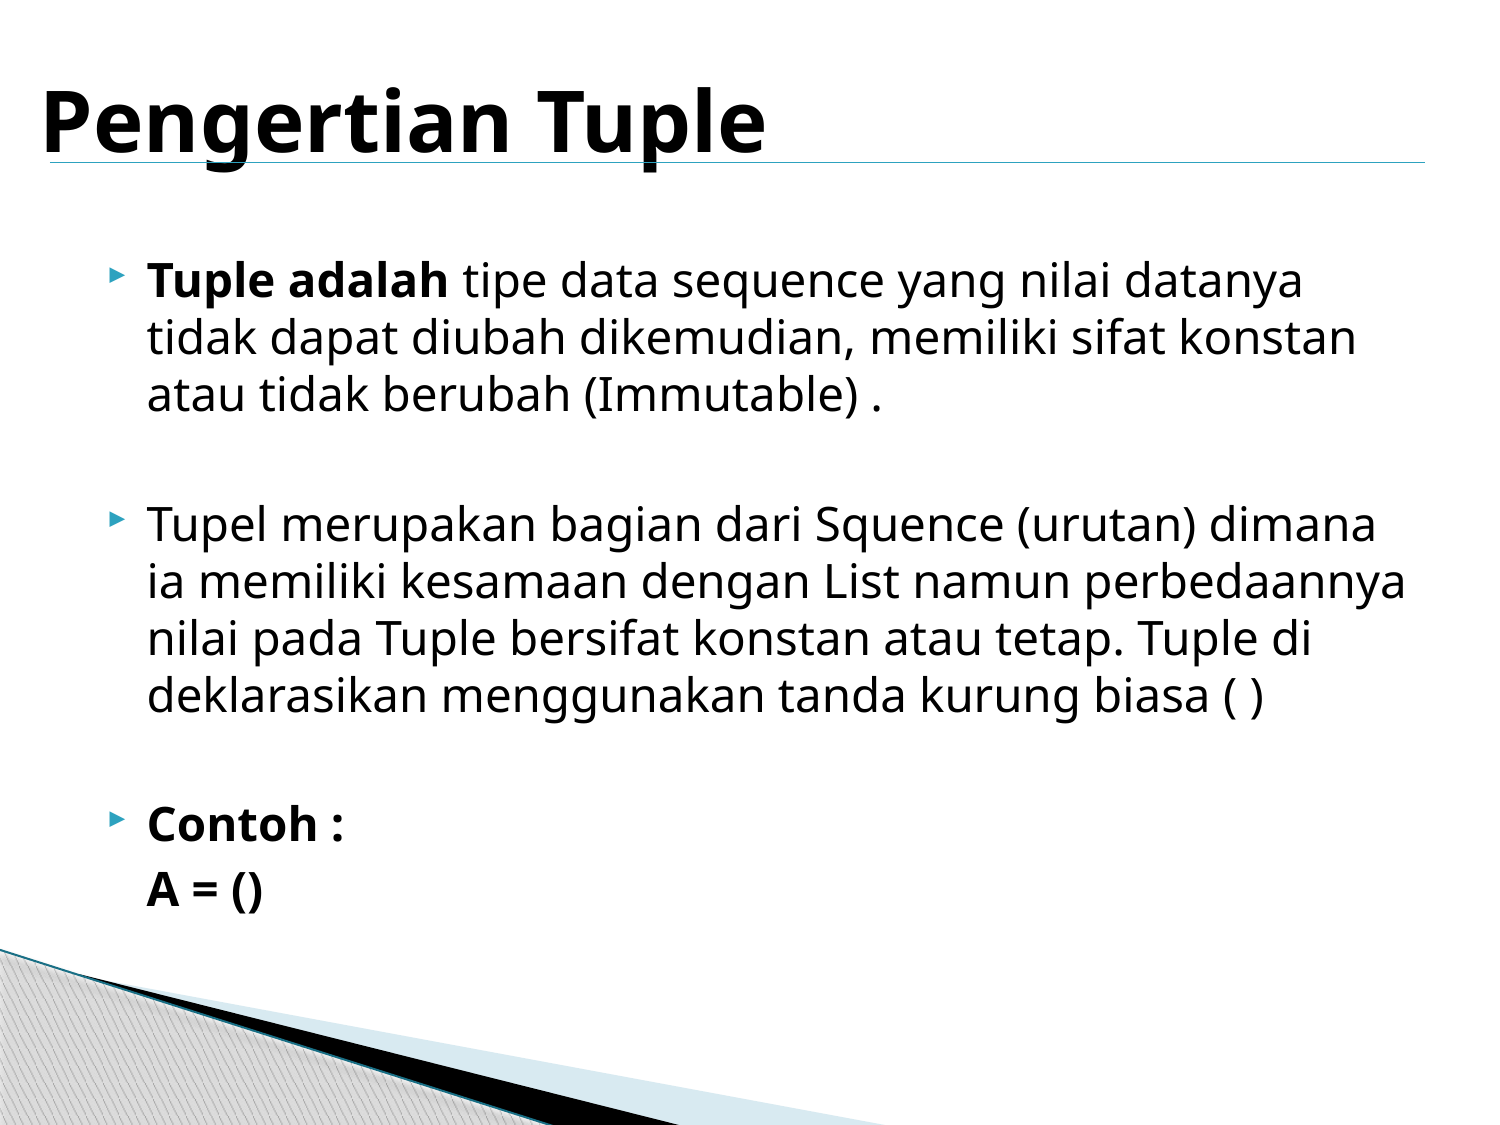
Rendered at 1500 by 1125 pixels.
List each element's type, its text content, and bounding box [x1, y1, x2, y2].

title Pengertian Tuple [24, 24, 1375, 213]
list Tuple adalah tipe data sequence yang nilai datanya tidak dapat diubah dikemudian, memiliki sifat konstan atau tidak berubah (Immutable) . Tupel merupakan bagian dari Squence (urutan) dimana ia memiliki kesamaan dengan List namun perbedaannya nilai pada Tuple bersifat konstan atau tetap. Tuple di deklarasikan menggunakan tanda kurung biasa ( ) Contoh : A = () [75, 243, 1425, 986]
